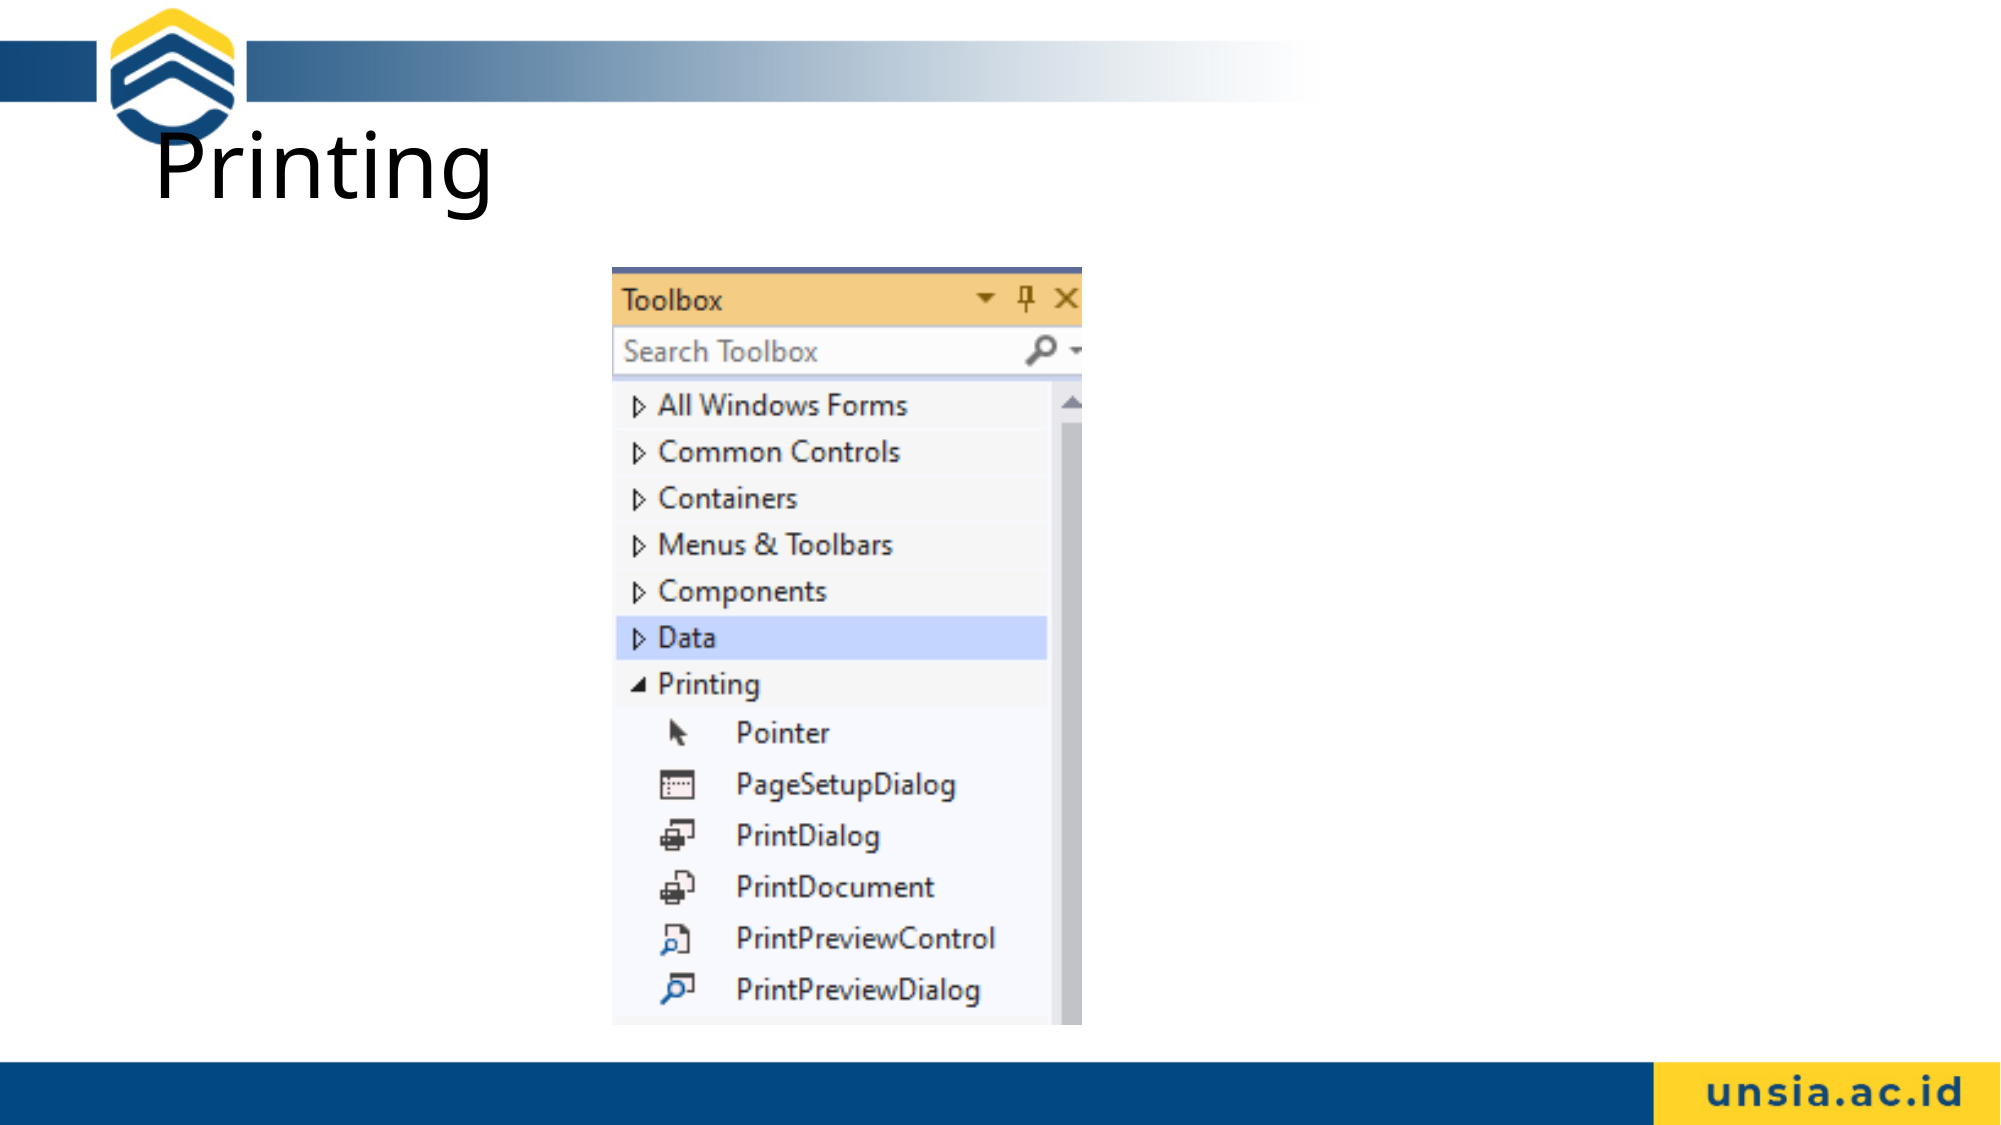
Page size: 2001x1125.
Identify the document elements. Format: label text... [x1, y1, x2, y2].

picture [0, 0, 2001, 1125]
title Printing [137, 59, 1863, 278]
